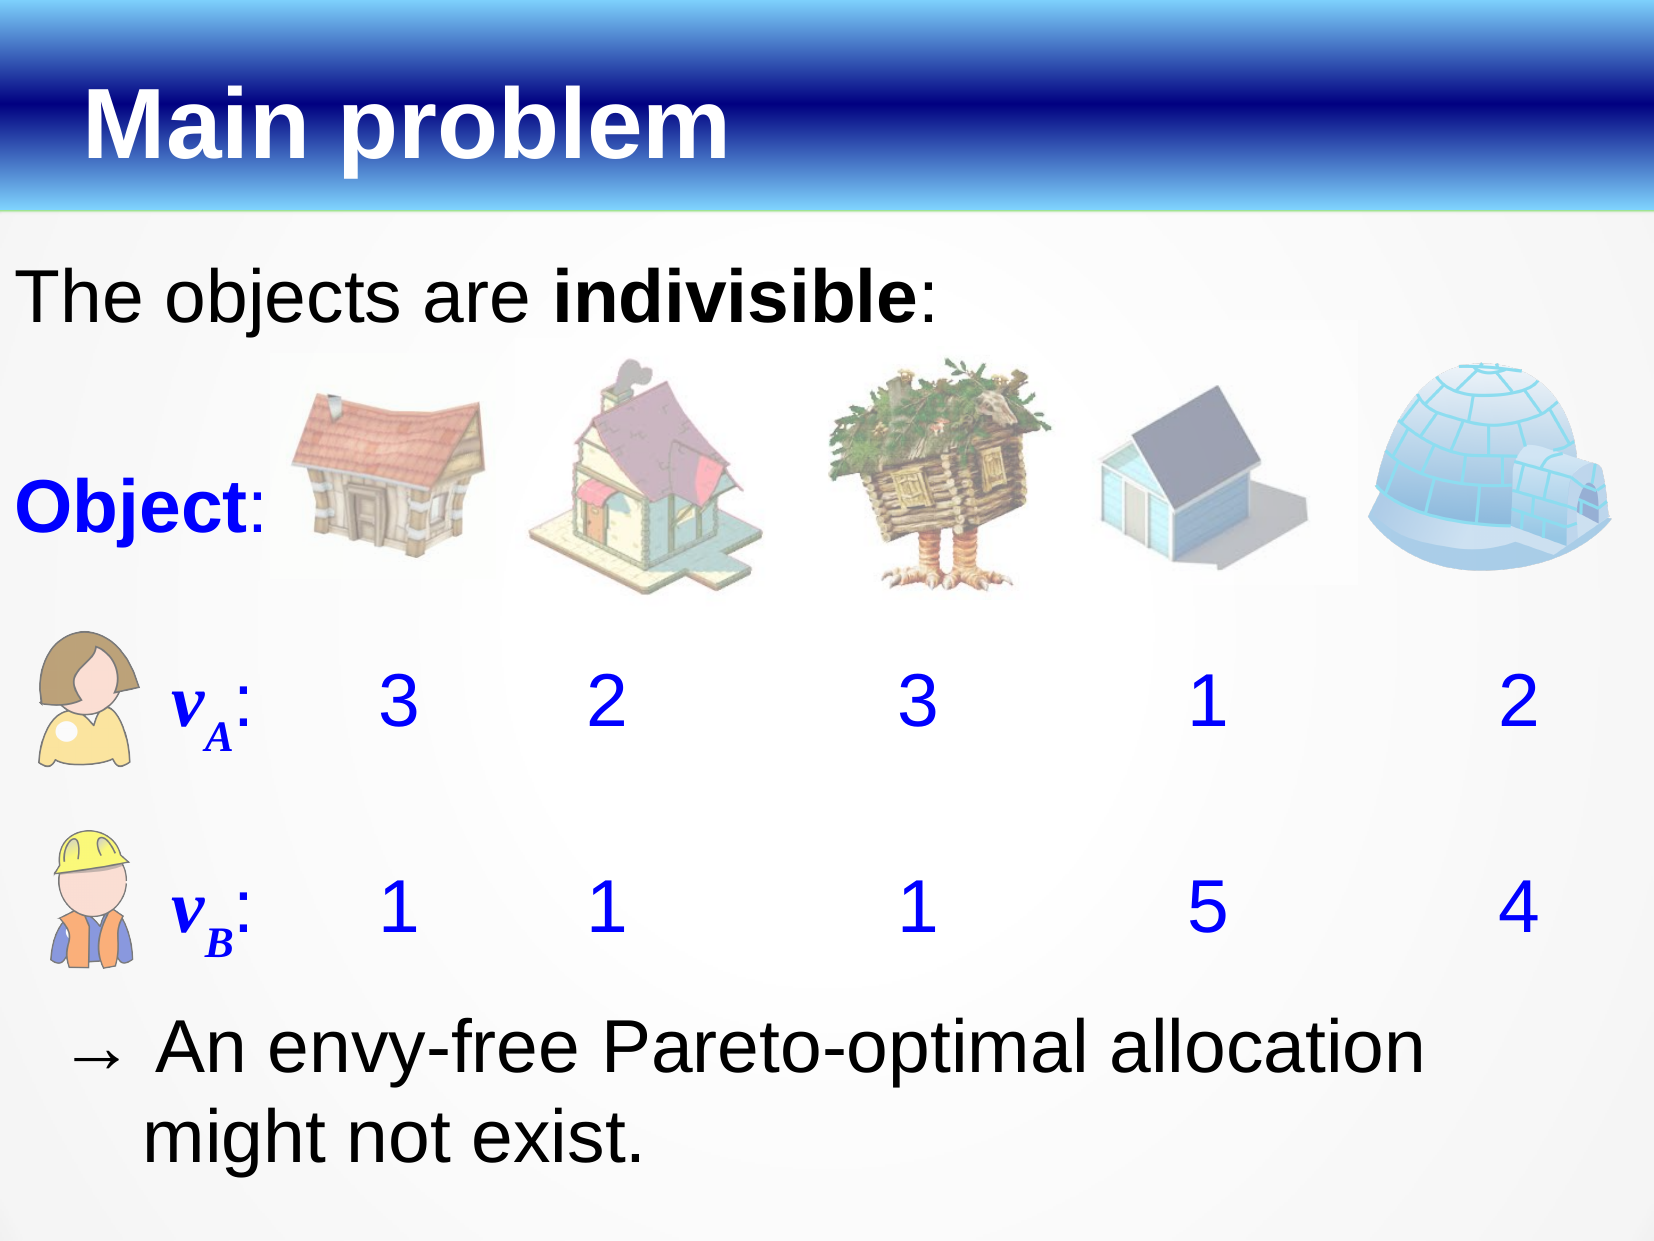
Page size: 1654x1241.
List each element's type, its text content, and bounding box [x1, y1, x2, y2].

picture [515, 338, 781, 610]
text_box Main problem [82, 0, 1635, 260]
text_box vB: 1 1 1 5 4 [163, 850, 1654, 971]
picture [809, 320, 1621, 601]
text_box → An envy-free Pareto-optimal allocation might not exist. [44, 990, 1639, 1173]
text_box vA: 3 2 3 1 2 [164, 644, 1654, 765]
text_box The objects are indivisible: [0, 240, 1590, 423]
picture [7, 612, 159, 1016]
picture [269, 353, 496, 579]
text_box Object: [0, 449, 264, 570]
